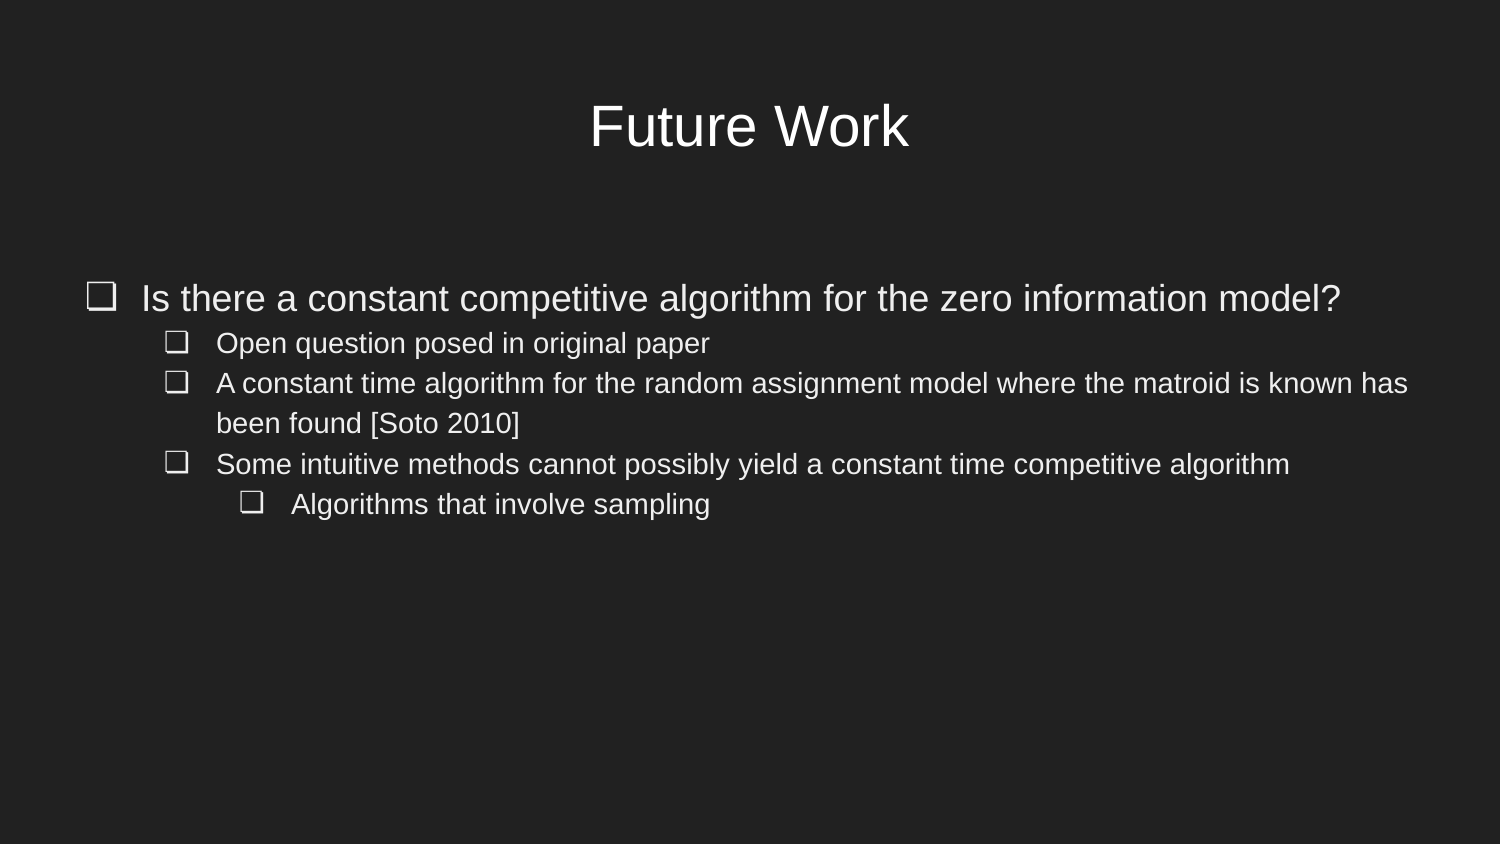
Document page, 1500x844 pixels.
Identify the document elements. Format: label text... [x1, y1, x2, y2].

title Future Work [51, 72, 1449, 167]
list Is there a constant competitive algorithm for the zero information model? Open question posed in original paper A constant time algorithm for the random assignment model where the matroid is known has been found [Soto 2010] Some intuitive methods cannot possibly yield a constant time competitive algorithm Algorithms that involve sampling [51, 252, 1449, 592]
